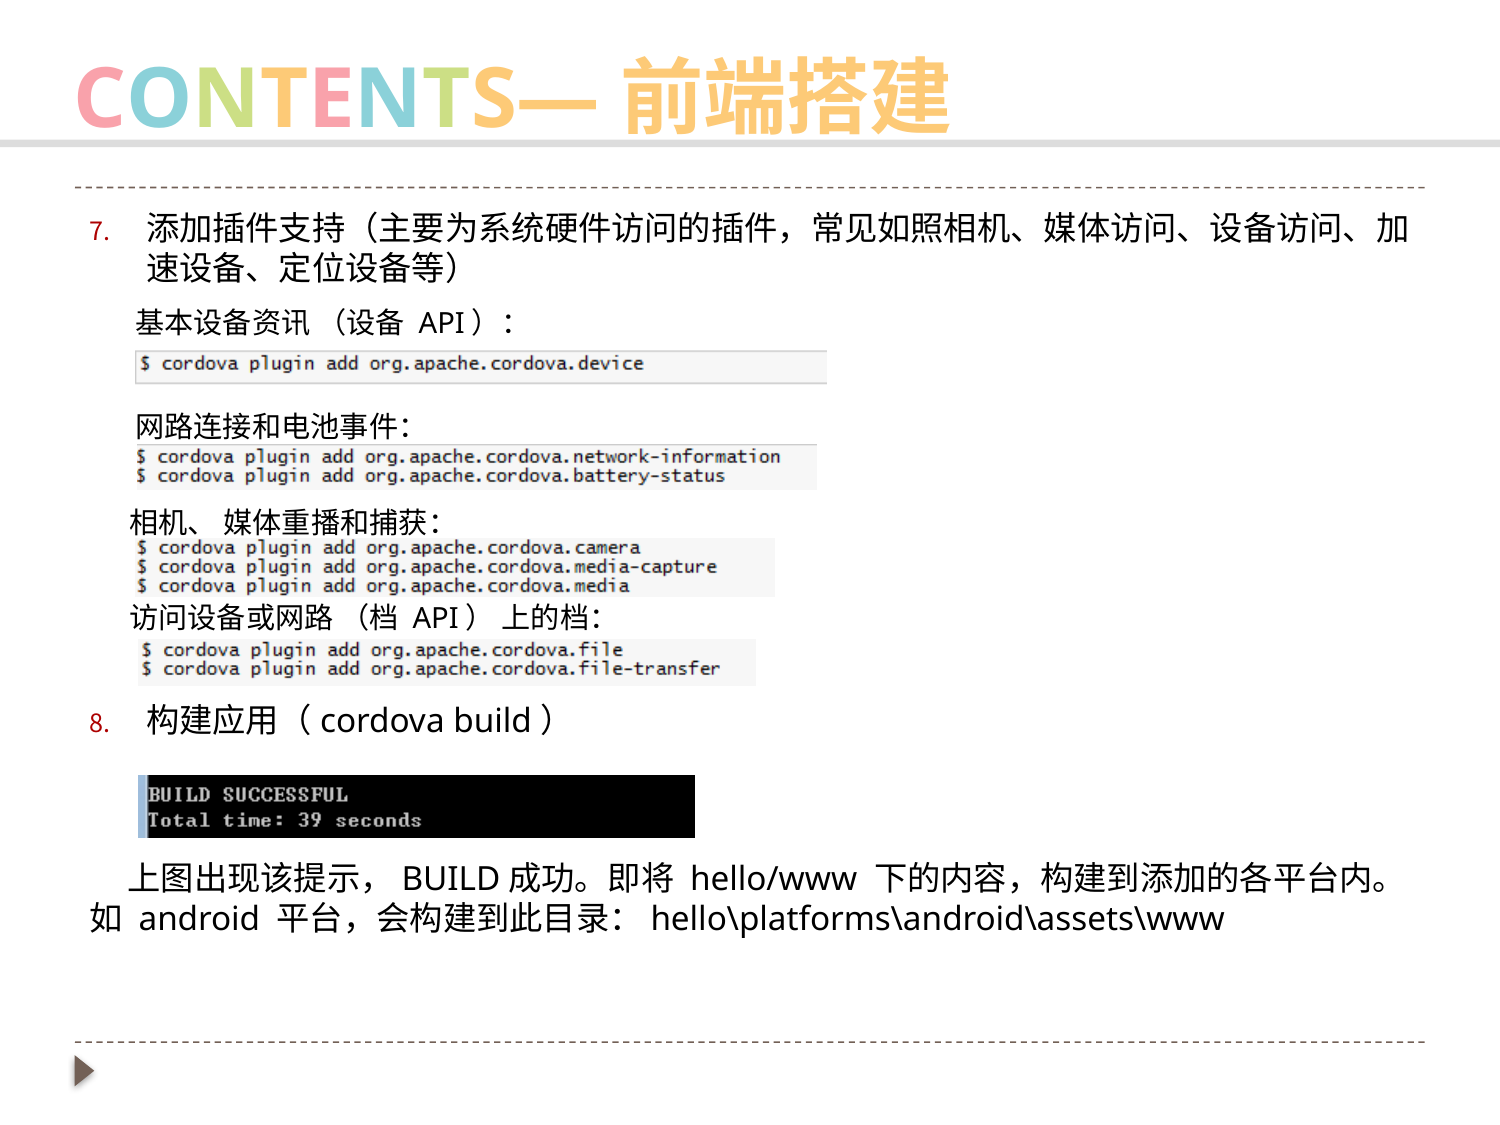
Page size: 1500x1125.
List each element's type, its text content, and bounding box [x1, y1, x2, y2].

picture [138, 774, 696, 838]
picture [135, 349, 827, 387]
picture [138, 638, 757, 687]
text_box CONTENTS—前端搭建 [58, 42, 1140, 139]
picture [135, 538, 776, 597]
picture [137, 444, 818, 490]
text_box [0, 139, 1500, 148]
list 添加插件支持（主要为系统硬件访问的插件，常见如照相机、媒体访问、设备访问、加速设备、定位设备等） 基本设备资讯 （设备 API）： 网路连接和电池事件： 相机、 媒体重播和捕获： 访问设备或网路 （档 API） 上的档： 构建应用（cordova build） 上图出现该提示，BUILD成功。即将 hello/www 下的内容，构建到添加的各平台内。如 android 平台，会构建到此目录：hello\platforms\android\assets\www [75, 200, 1425, 1010]
